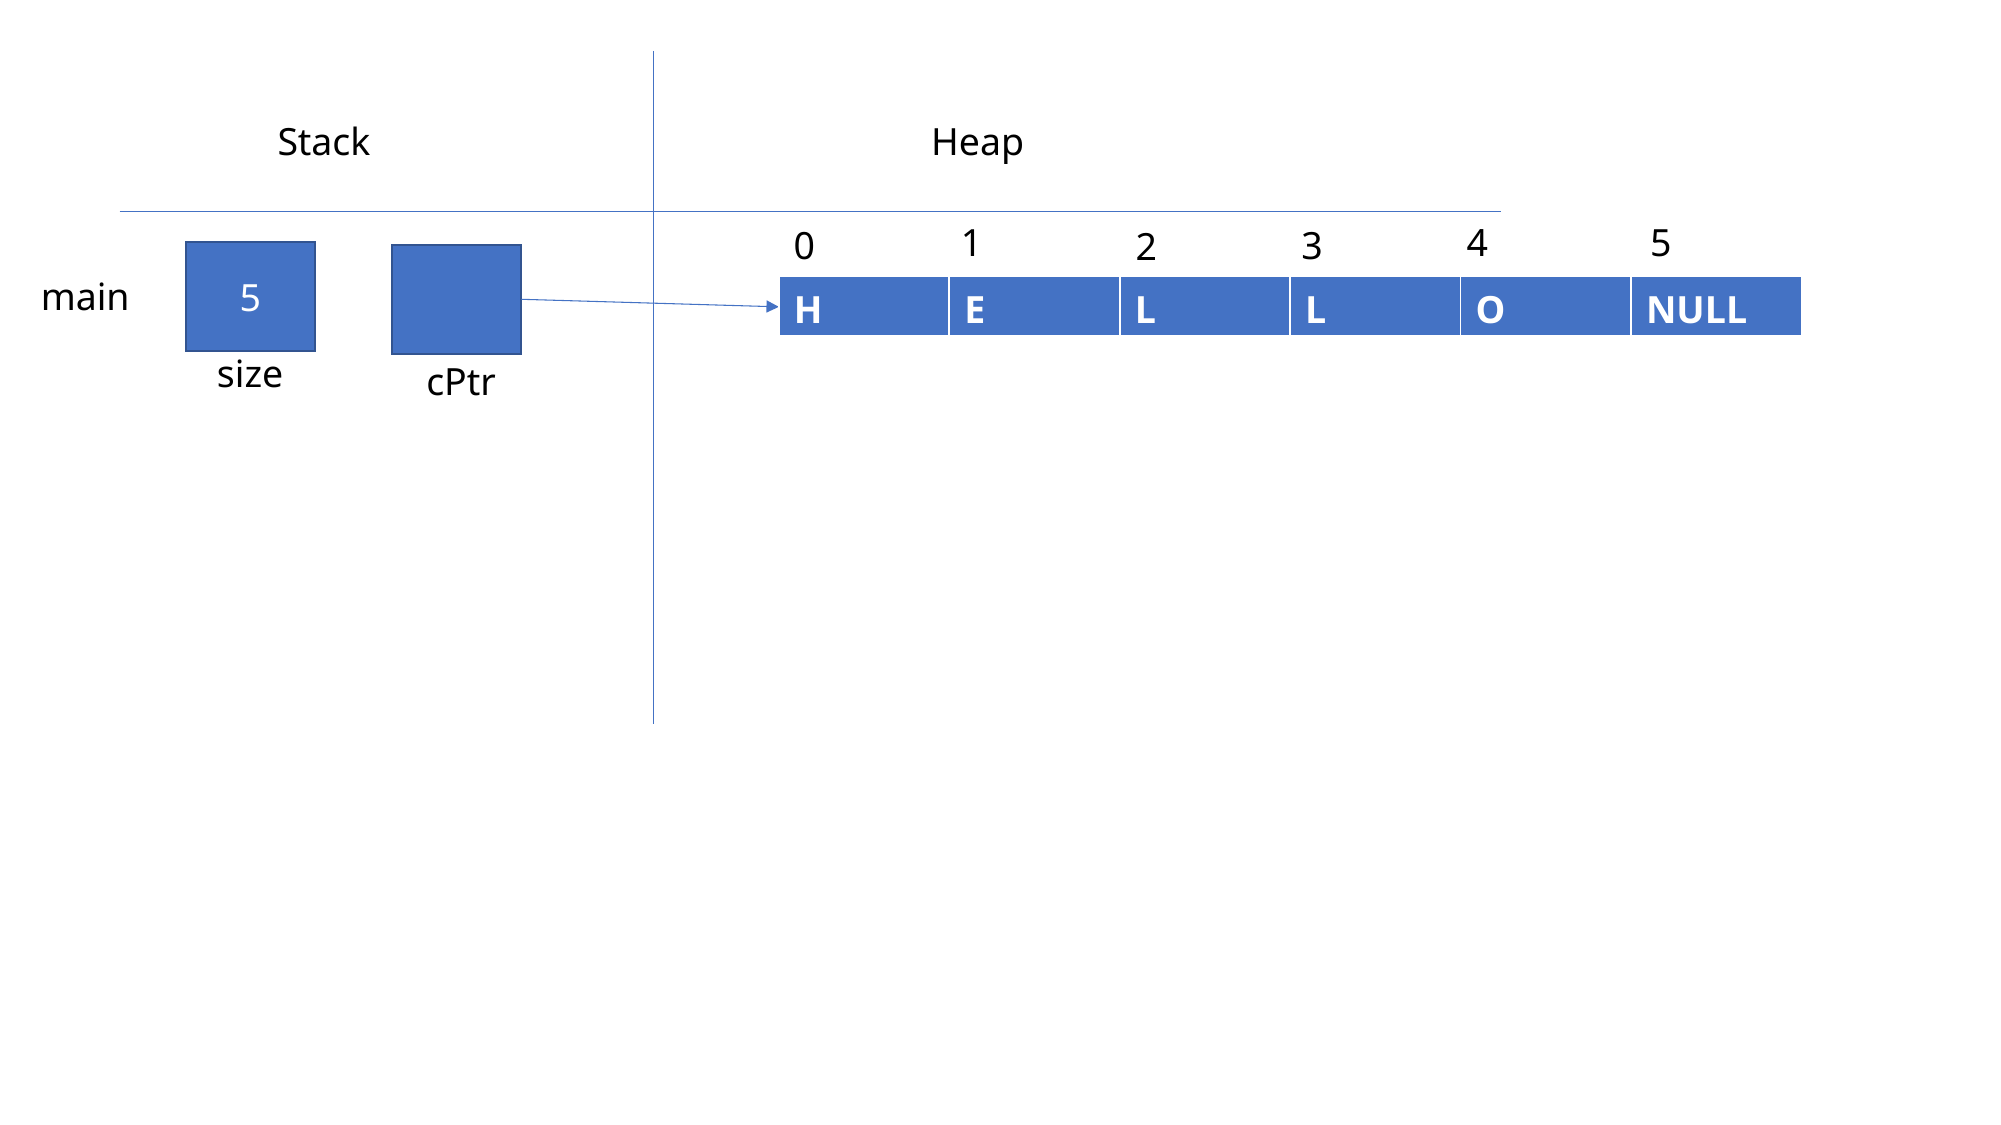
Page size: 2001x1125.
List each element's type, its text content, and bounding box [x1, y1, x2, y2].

text_box 5 [1635, 211, 1706, 272]
text_box main [26, 265, 156, 326]
table_header L [1121, 277, 1289, 335]
text_box Stack [262, 110, 393, 170]
table_header H [780, 277, 948, 335]
text_box 2 [1120, 215, 1191, 276]
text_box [521, 299, 779, 307]
text_box cPtr [411, 350, 541, 411]
text_box 0 [778, 214, 849, 275]
table_header O [1461, 277, 1630, 335]
text_box 4 [1451, 211, 1523, 272]
table_header L [1291, 277, 1460, 335]
text_box 5 [185, 241, 316, 352]
text_box size [202, 342, 332, 403]
text_box 1 [946, 212, 1017, 272]
table_header NULL [1632, 277, 1801, 335]
text_box [391, 244, 522, 355]
table_header E [950, 277, 1119, 335]
text_box 3 [1286, 214, 1357, 275]
text_box Heap [916, 110, 1046, 170]
